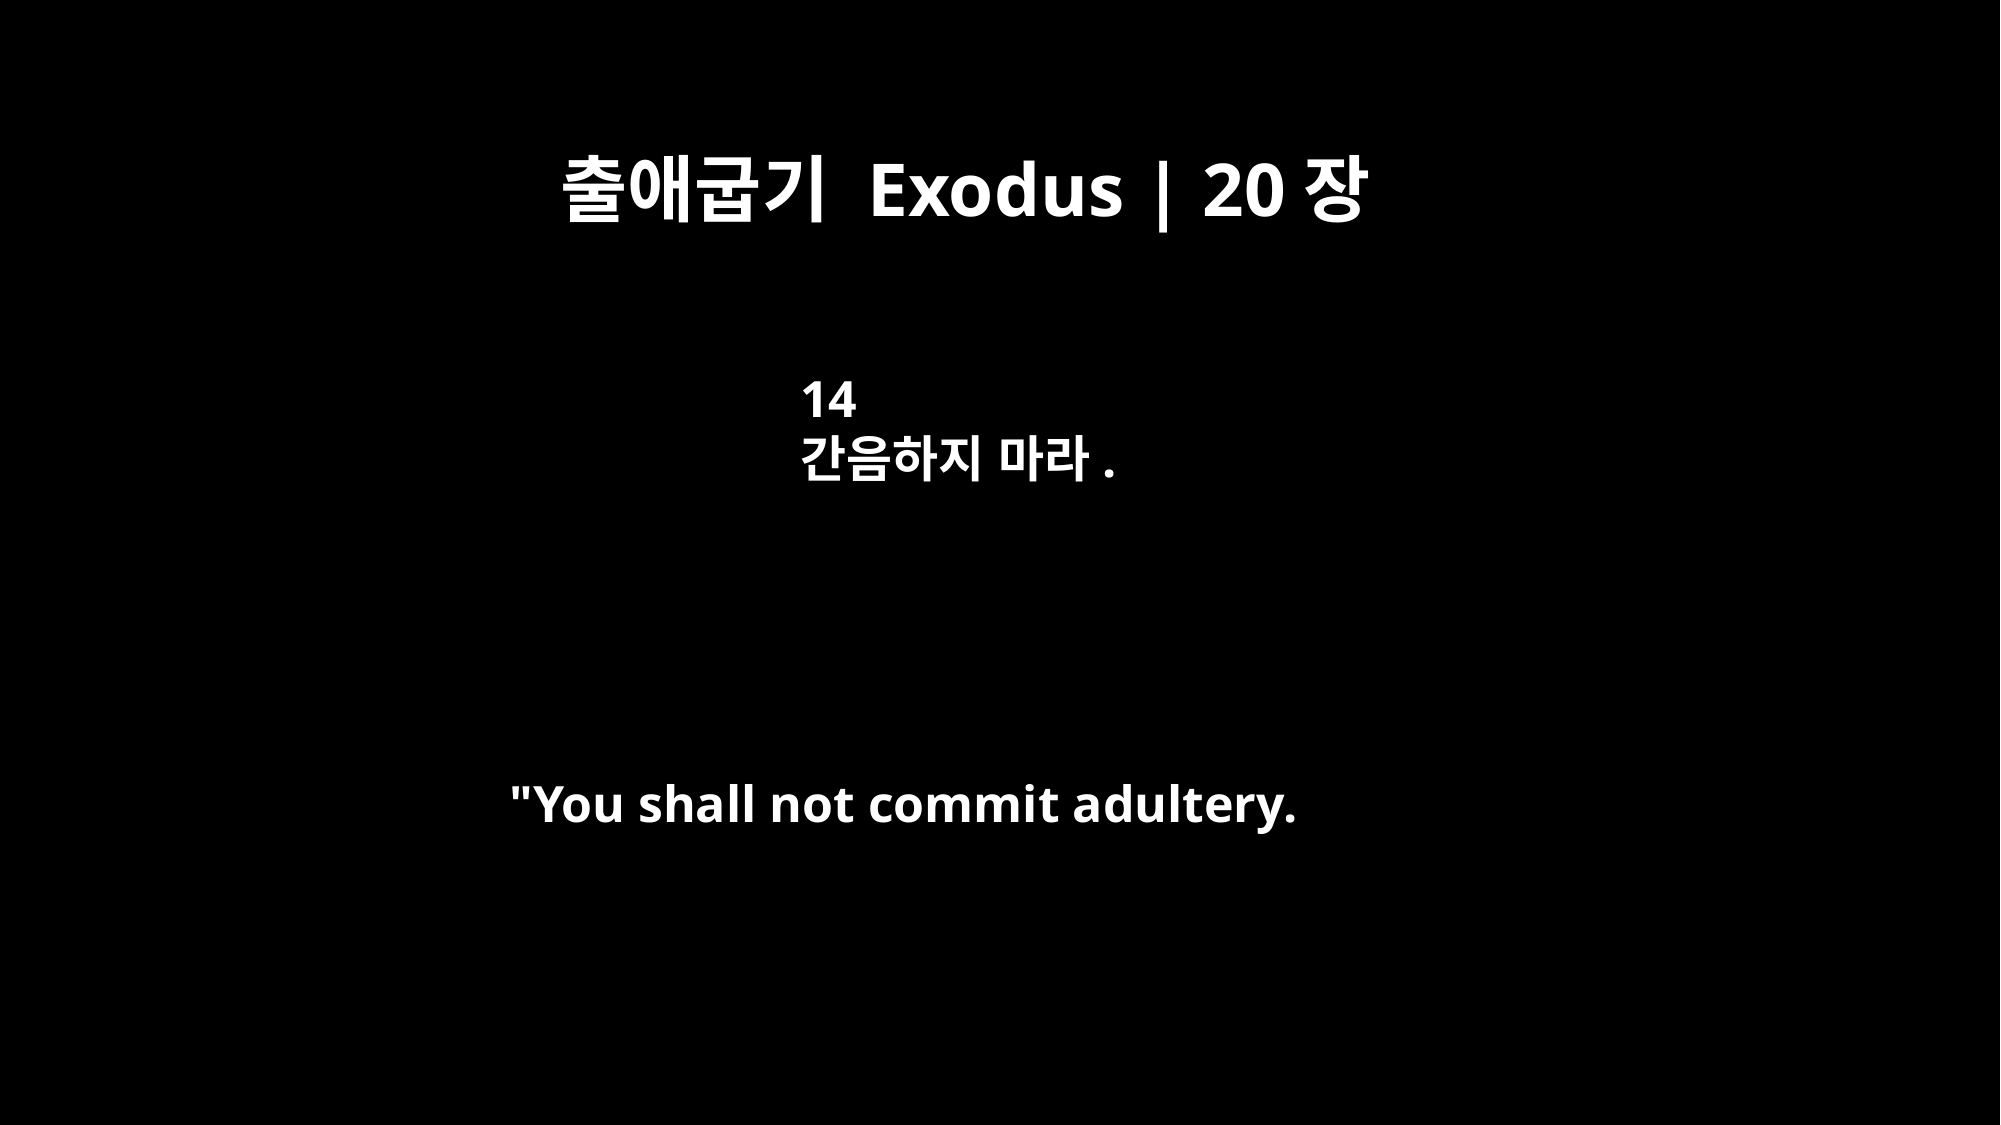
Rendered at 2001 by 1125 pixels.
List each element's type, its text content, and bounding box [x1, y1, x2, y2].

text_box 출애굽기 Exodus | 20장 [545, 136, 1387, 239]
text_box 14 간음하지 마라. [785, 359, 1132, 495]
text_box "You shall not commit adultery. [494, 764, 1313, 840]
